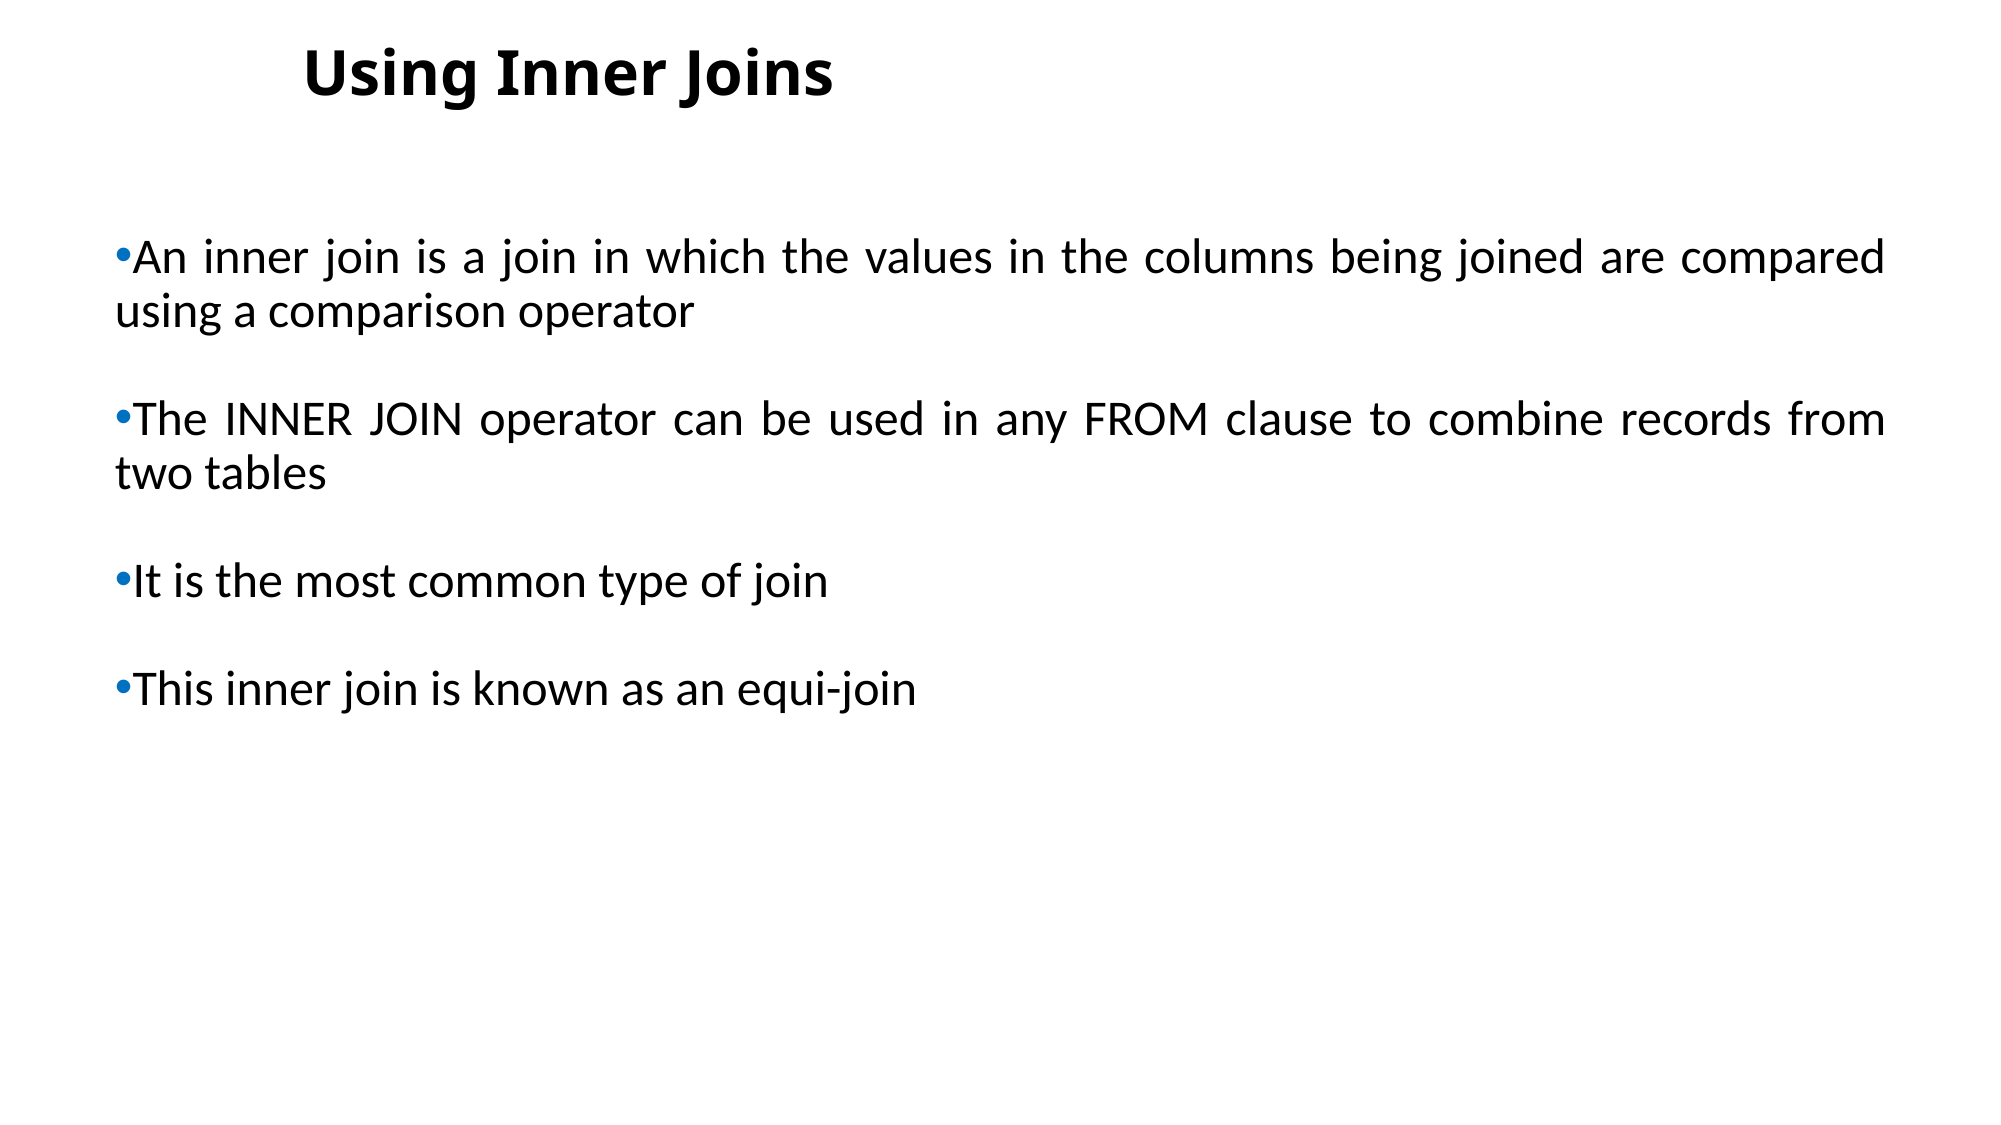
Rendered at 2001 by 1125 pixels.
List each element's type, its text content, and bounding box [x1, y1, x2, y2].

list An inner join is a join in which the values in the columns being joined are compared using a comparison operator The INNER JOIN operator can be used in any FROM clause to combine records from two tables It is the most common type of join This inner join is known as an equi-join [99, 223, 1903, 957]
list Using Inner Joins [287, 33, 1676, 118]
